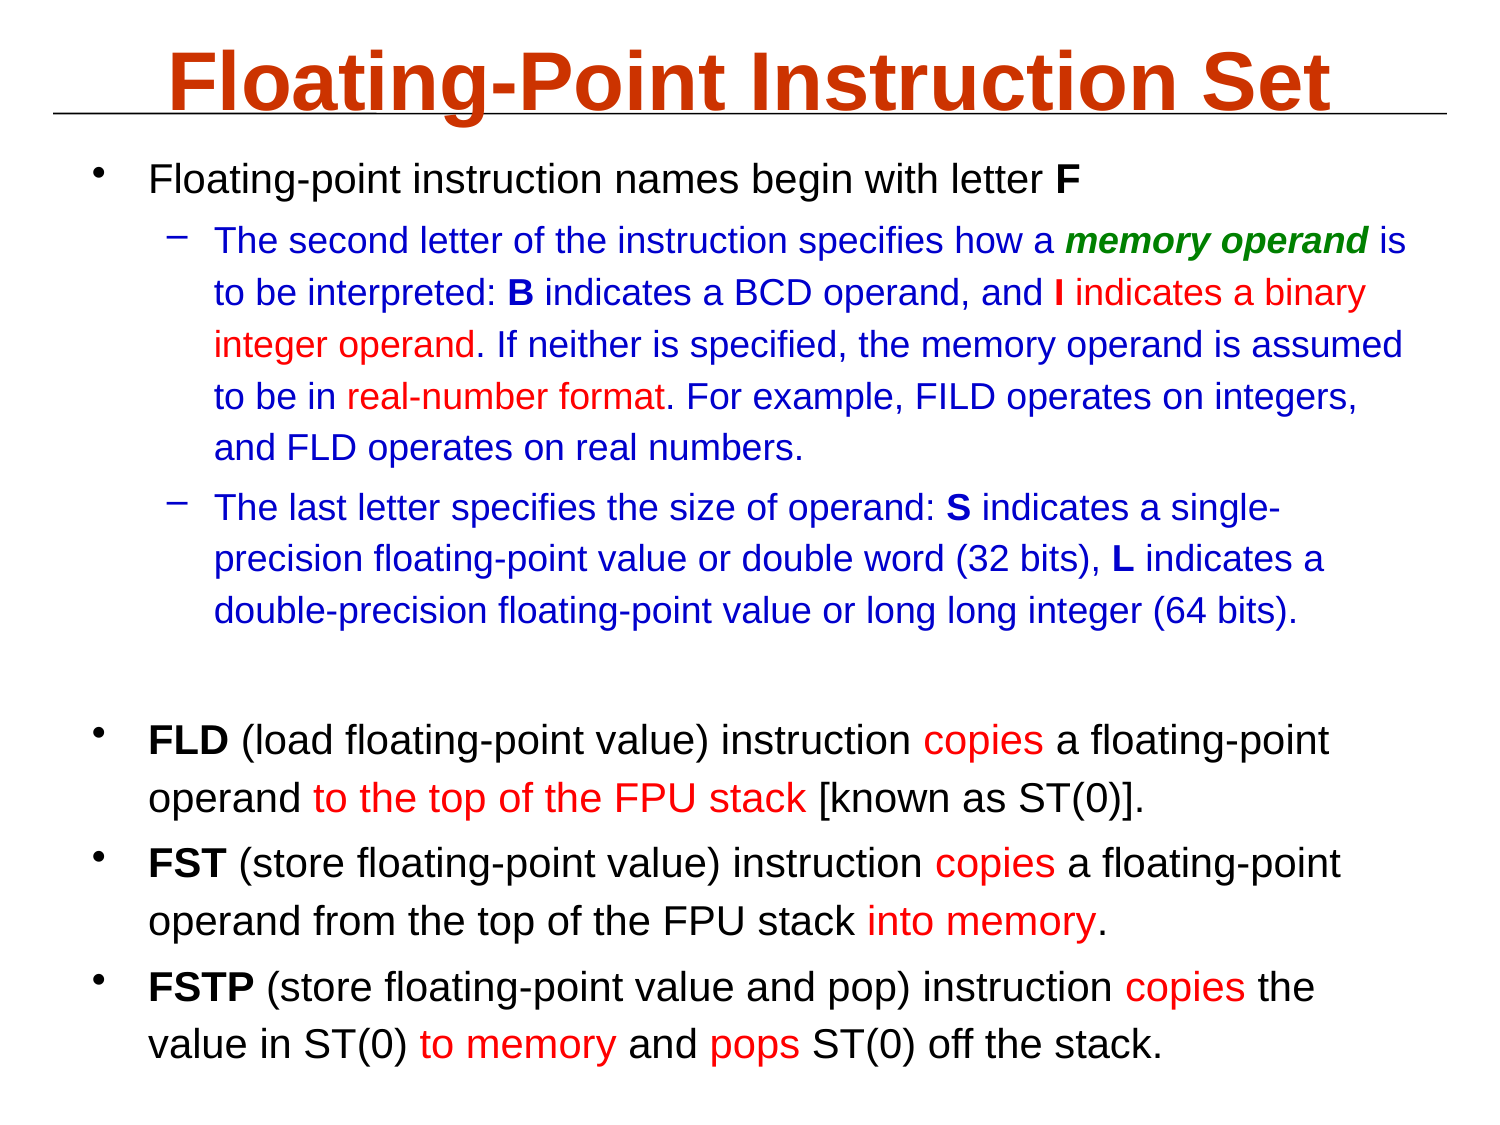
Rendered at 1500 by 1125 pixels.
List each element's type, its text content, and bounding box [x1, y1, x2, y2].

title Floating-Point Instruction Set [74, 30, 1426, 124]
list Floating-point instruction names begin with letter F The second letter of the instruction specifies how a memory operand is to be interpreted: B indicates a BCD operand, and I indicates a binary integer operand. If neither is specified, the memory operand is assumed to be in real-number format. For example, FILD operates on integers, and FLD operates on real numbers. The last letter specifies the size of operand: S indicates a single-precision floating-point value or double word (32 bits), L indicates a double-precision floating-point value or long long integer (64 bits). FLD (load floating-point value) instruction copies a floating-point operand to the top of the FPU stack [known as ST(0)]. FST (store floating-point value) instruction copies a floating-point operand from the top of the FPU stack into memory. FSTP (store floating-point value and pop) instruction copies the value in ST(0) to memory and pops ST(0) off the stack. [76, 136, 1428, 994]
